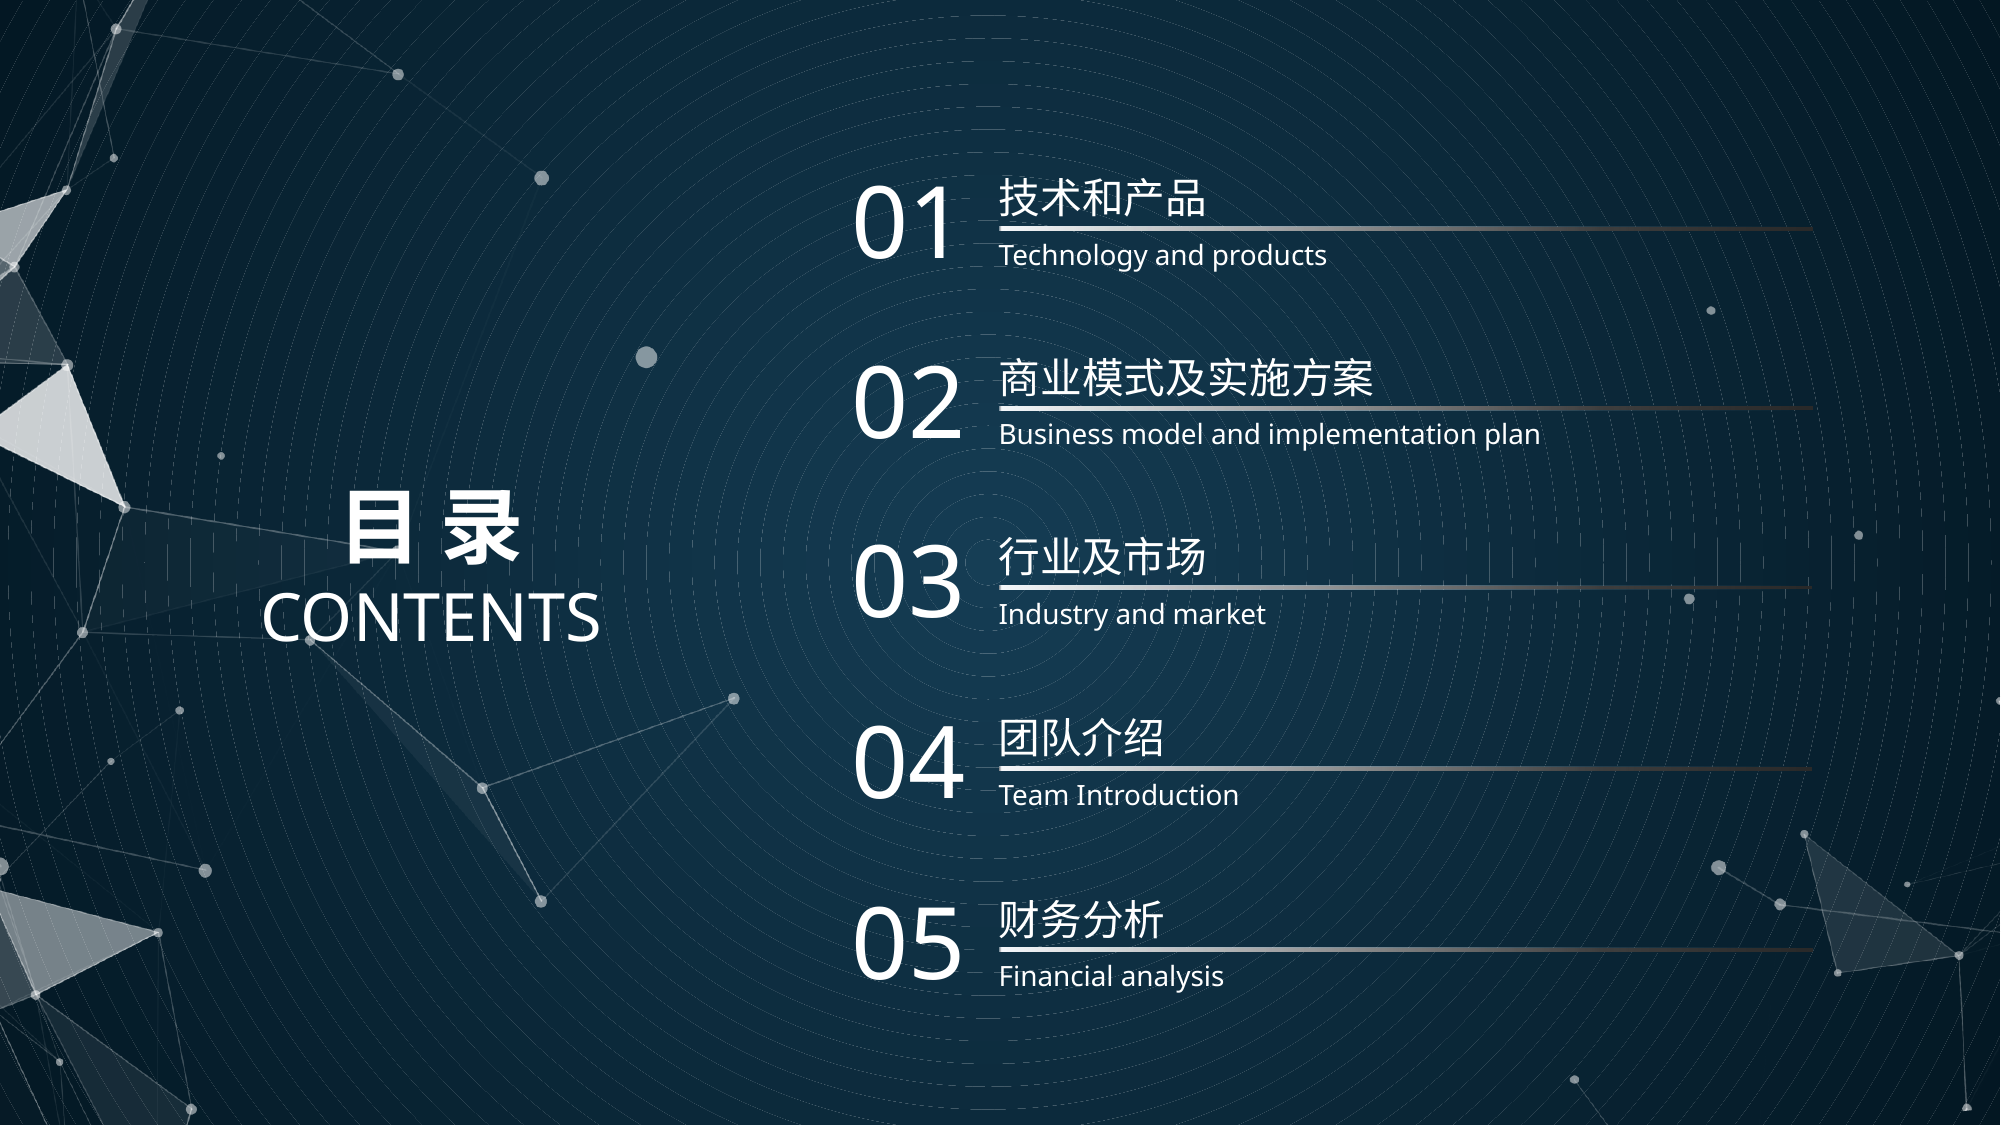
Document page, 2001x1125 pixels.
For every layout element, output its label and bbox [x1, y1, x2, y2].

text_box [0, 0, 2000, 1125]
text_box [984, 164, 1882, 280]
text_box [983, 523, 1881, 638]
text_box [984, 886, 1882, 1001]
text_box [984, 344, 1882, 459]
text_box [983, 704, 1881, 820]
